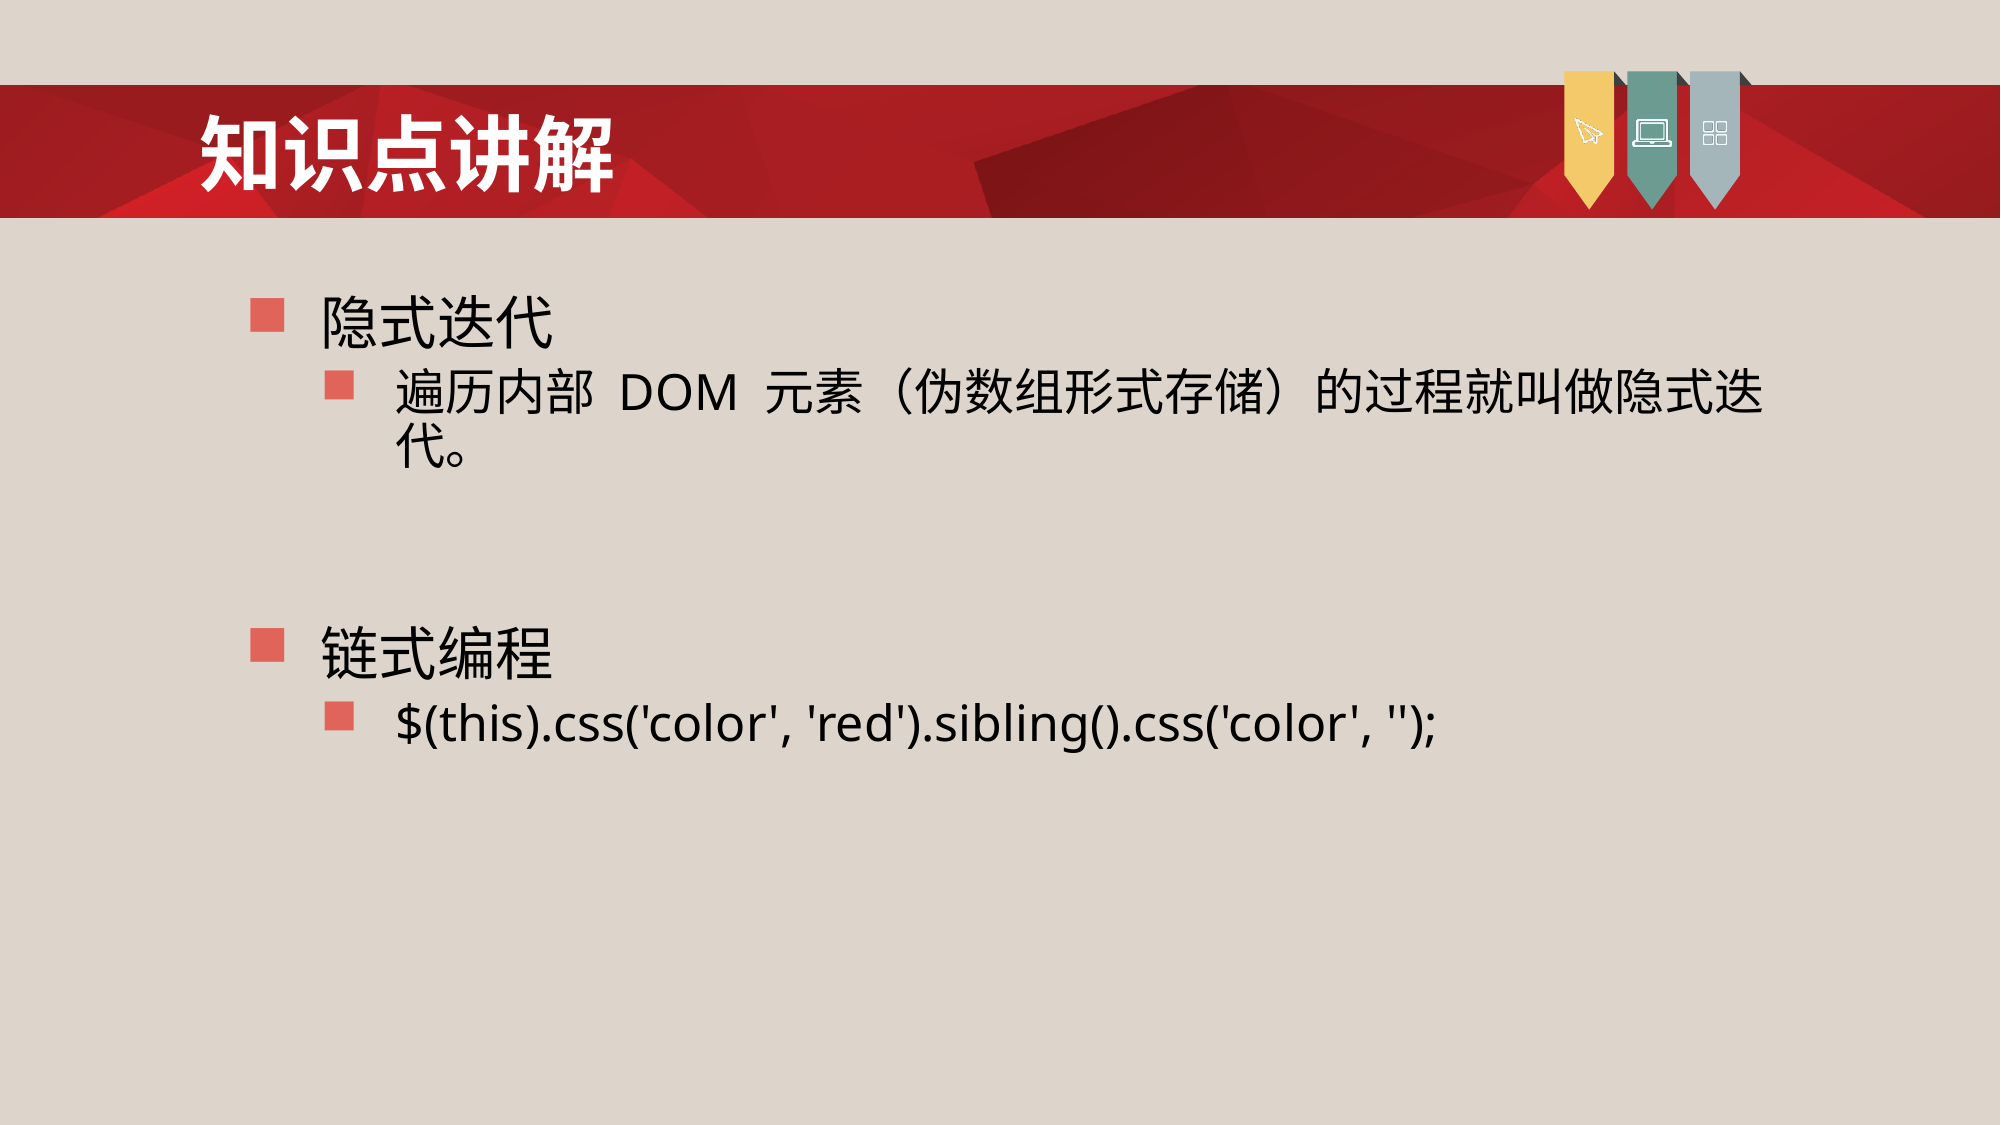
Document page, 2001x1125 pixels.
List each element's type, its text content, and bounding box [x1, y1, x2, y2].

text_box 隐式迭代 遍历内部 DOM 元素（伪数组形式存储）的过程就叫做隐式迭代。 链式编程 $(this).css('color', 'red').sibling().css('color', ''); [230, 286, 1872, 1036]
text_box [0, 71, 2000, 218]
